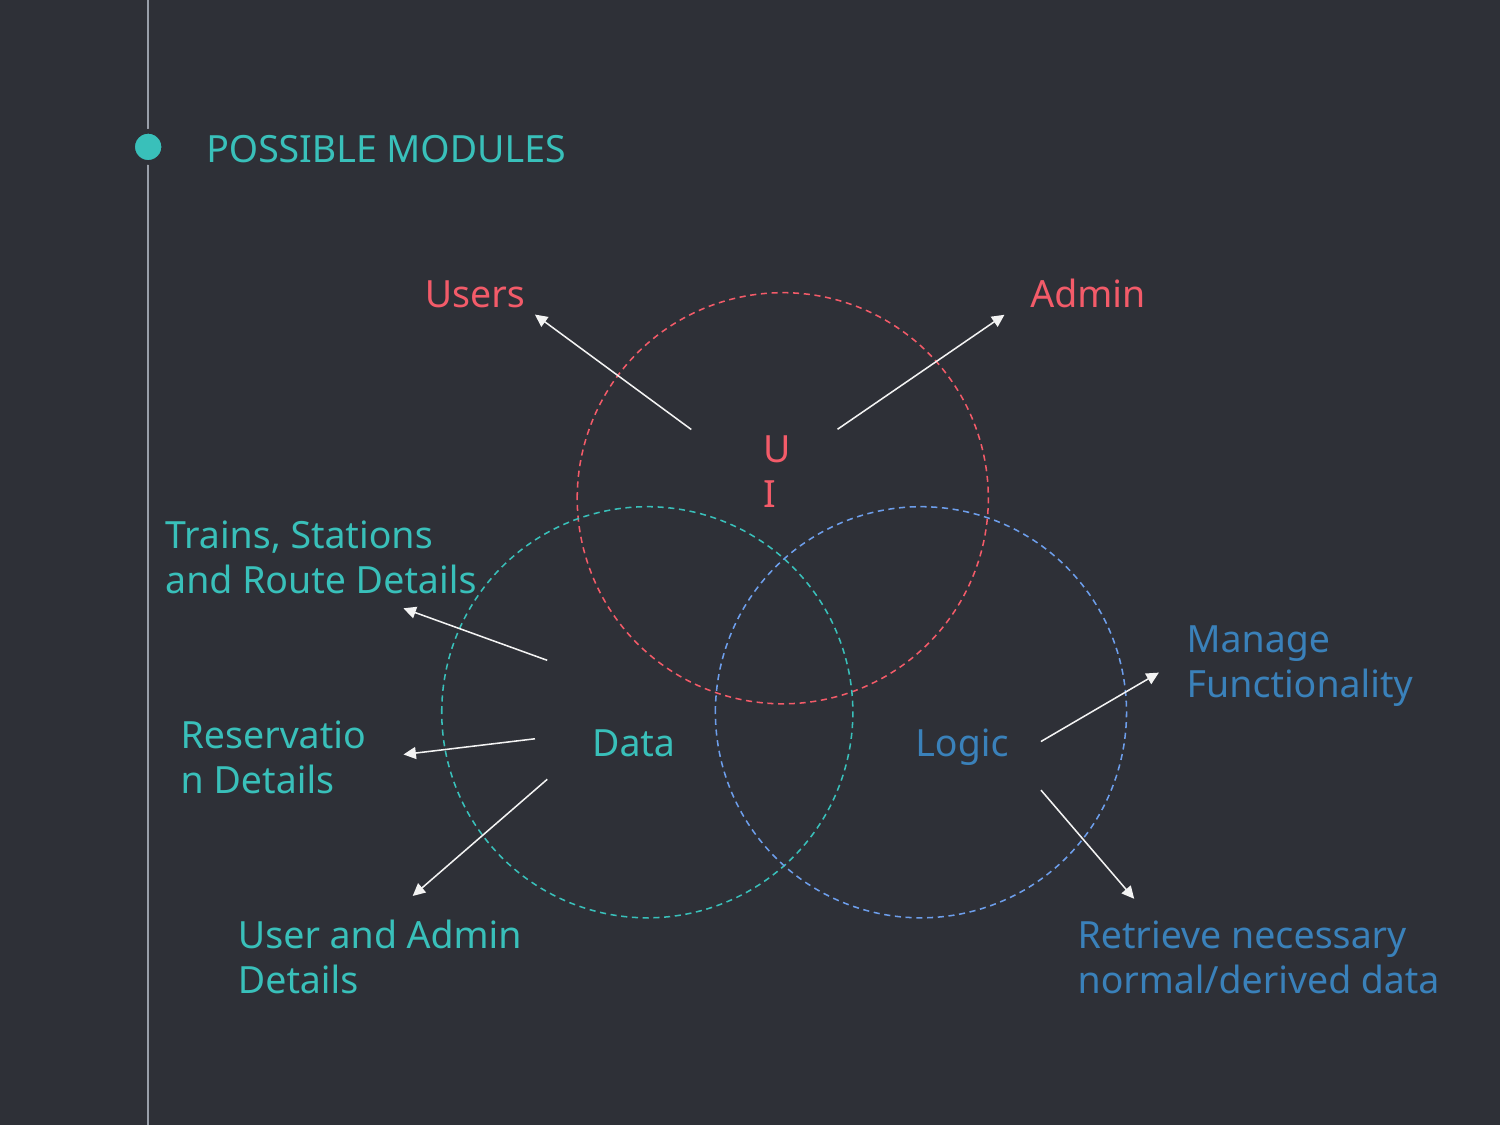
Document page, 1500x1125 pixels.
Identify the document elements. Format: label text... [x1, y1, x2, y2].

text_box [403, 738, 536, 755]
text_box [441, 506, 784, 918]
text_box Trains, Stations and Route Details [150, 496, 520, 613]
text_box Retrieve necessary normal/derived data [1062, 895, 1474, 1013]
text_box Logic [900, 703, 1041, 780]
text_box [534, 314, 692, 430]
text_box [412, 779, 548, 897]
text_box [577, 292, 989, 558]
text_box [403, 608, 548, 661]
text_box Reservation Details [165, 696, 404, 813]
text_box Data [577, 703, 718, 780]
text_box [1040, 789, 1135, 899]
text_box [715, 506, 1124, 918]
text_box UI [748, 409, 818, 486]
text_box Admin [1015, 254, 1172, 331]
text_box User and Admin Details [222, 895, 548, 1013]
title POSSIBLE MODULES [191, 109, 1317, 185]
text_box Users [409, 254, 551, 331]
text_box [837, 314, 1005, 430]
text_box Manage Functionality [1171, 599, 1456, 822]
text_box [1040, 672, 1160, 742]
